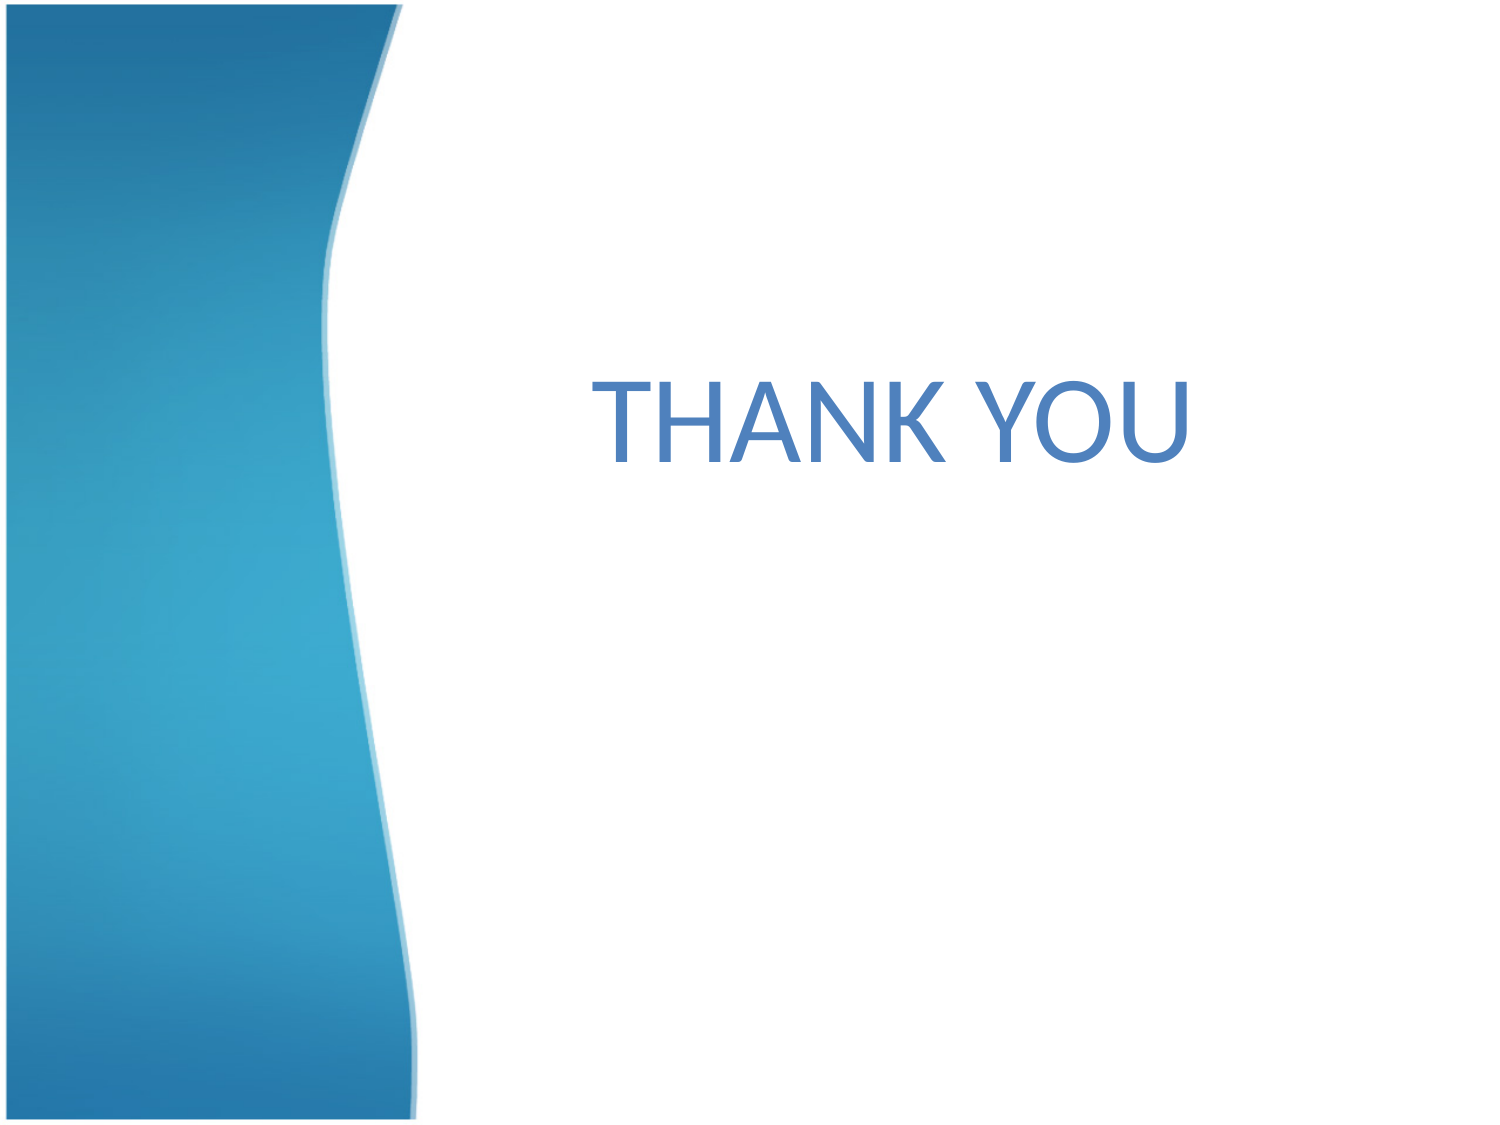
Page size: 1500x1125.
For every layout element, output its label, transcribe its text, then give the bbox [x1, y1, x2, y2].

title THANK YOU [312, 237, 1476, 588]
picture [0, 0, 1500, 1125]
